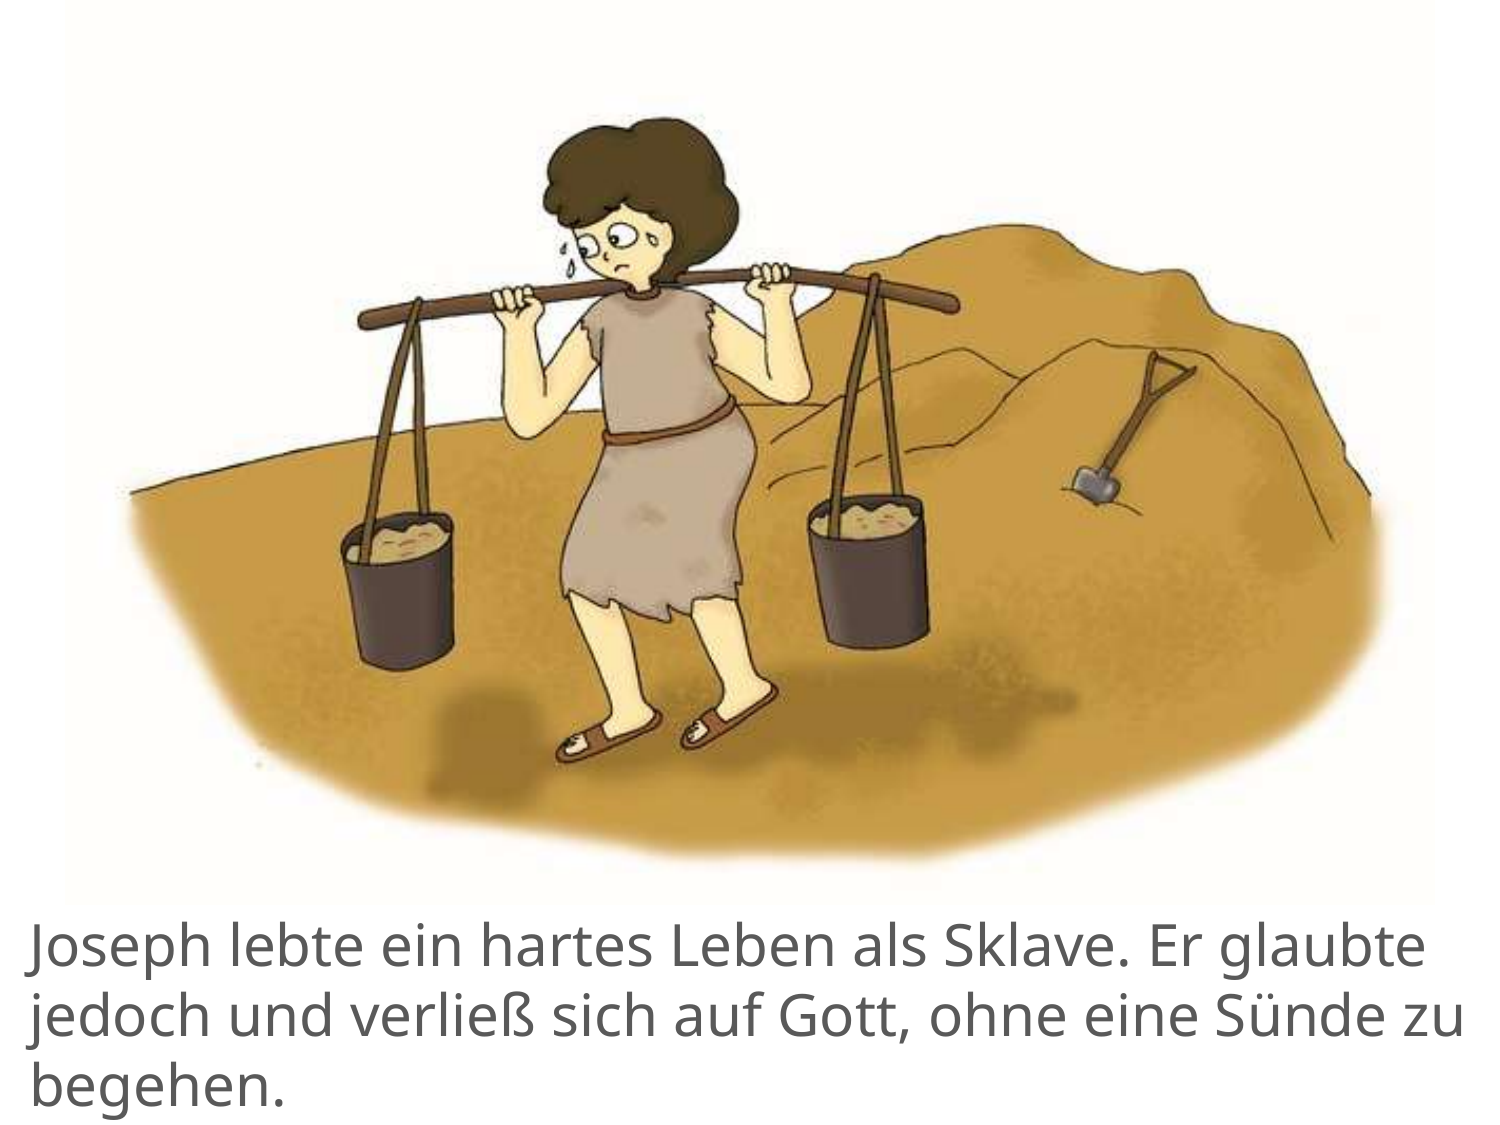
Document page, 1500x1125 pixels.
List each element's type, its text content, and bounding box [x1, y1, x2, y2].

text_box Joseph lebte ein hartes Leben als Sklave. Er glaubte jedoch und verließ sich auf Gott, ohne eine Sünde zu begehen. [14, 900, 1500, 1125]
picture [64, 0, 1436, 906]
